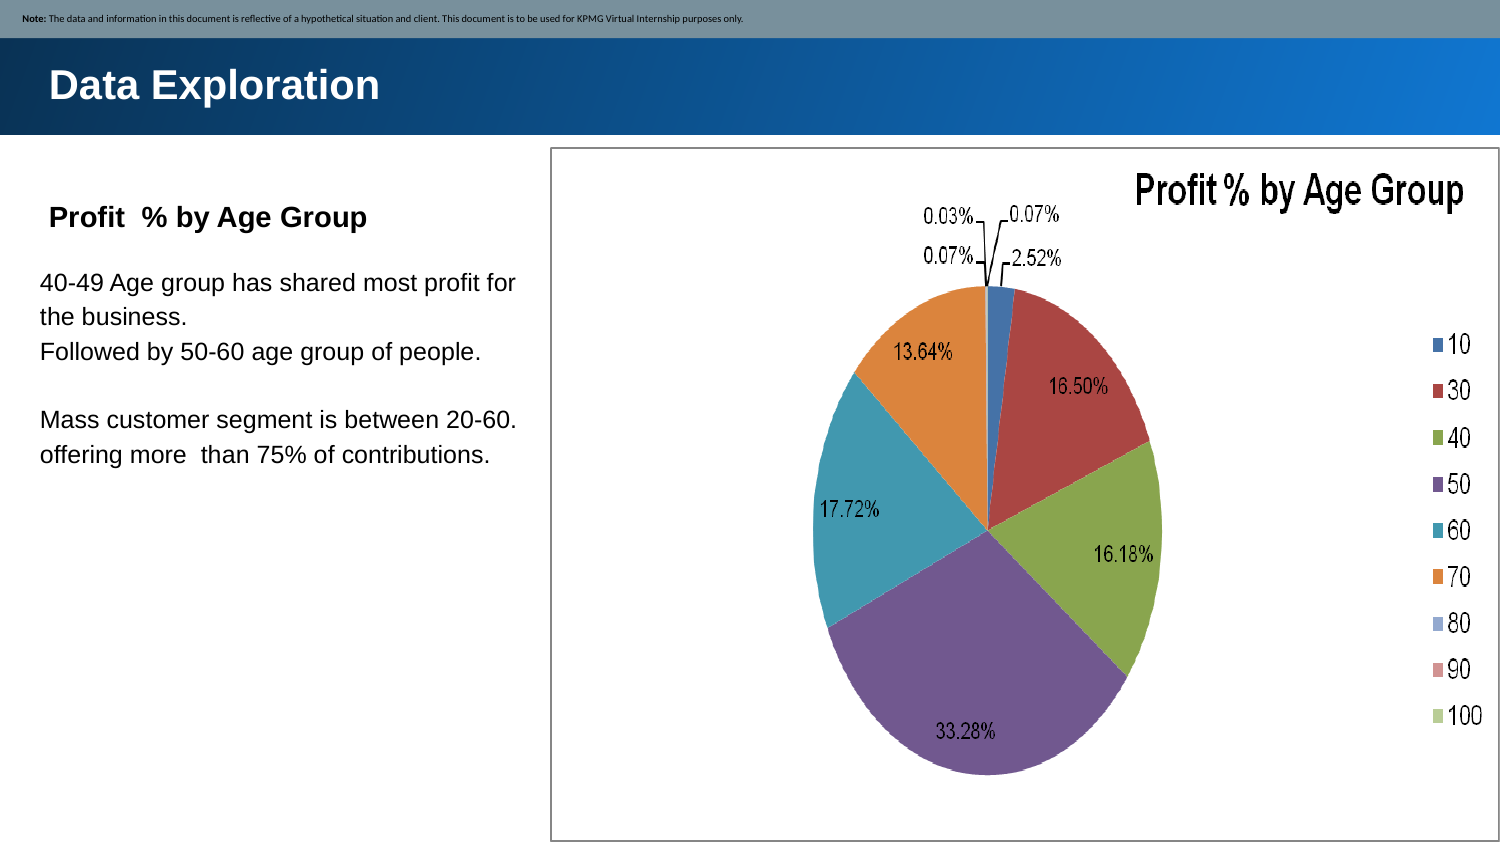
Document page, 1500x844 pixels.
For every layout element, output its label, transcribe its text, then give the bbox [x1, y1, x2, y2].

text_box Profit % by Age Group [33, 177, 543, 246]
text_box [0, 39, 1500, 135]
picture [549, 146, 1500, 844]
text_box 40-49 Age group has shared most profit for the business. Followed by 50-60 age group of people. Mass customer segment is between 20-60. offering more than 75% of contributions. [24, 246, 543, 484]
text_box Note: The data and information in this document is reflective of a hypothetical situation and client. This document is to be used for KPMG Virtual Internship purposes only. [0, 0, 1500, 39]
text_box Data Exploration [33, 43, 1439, 124]
